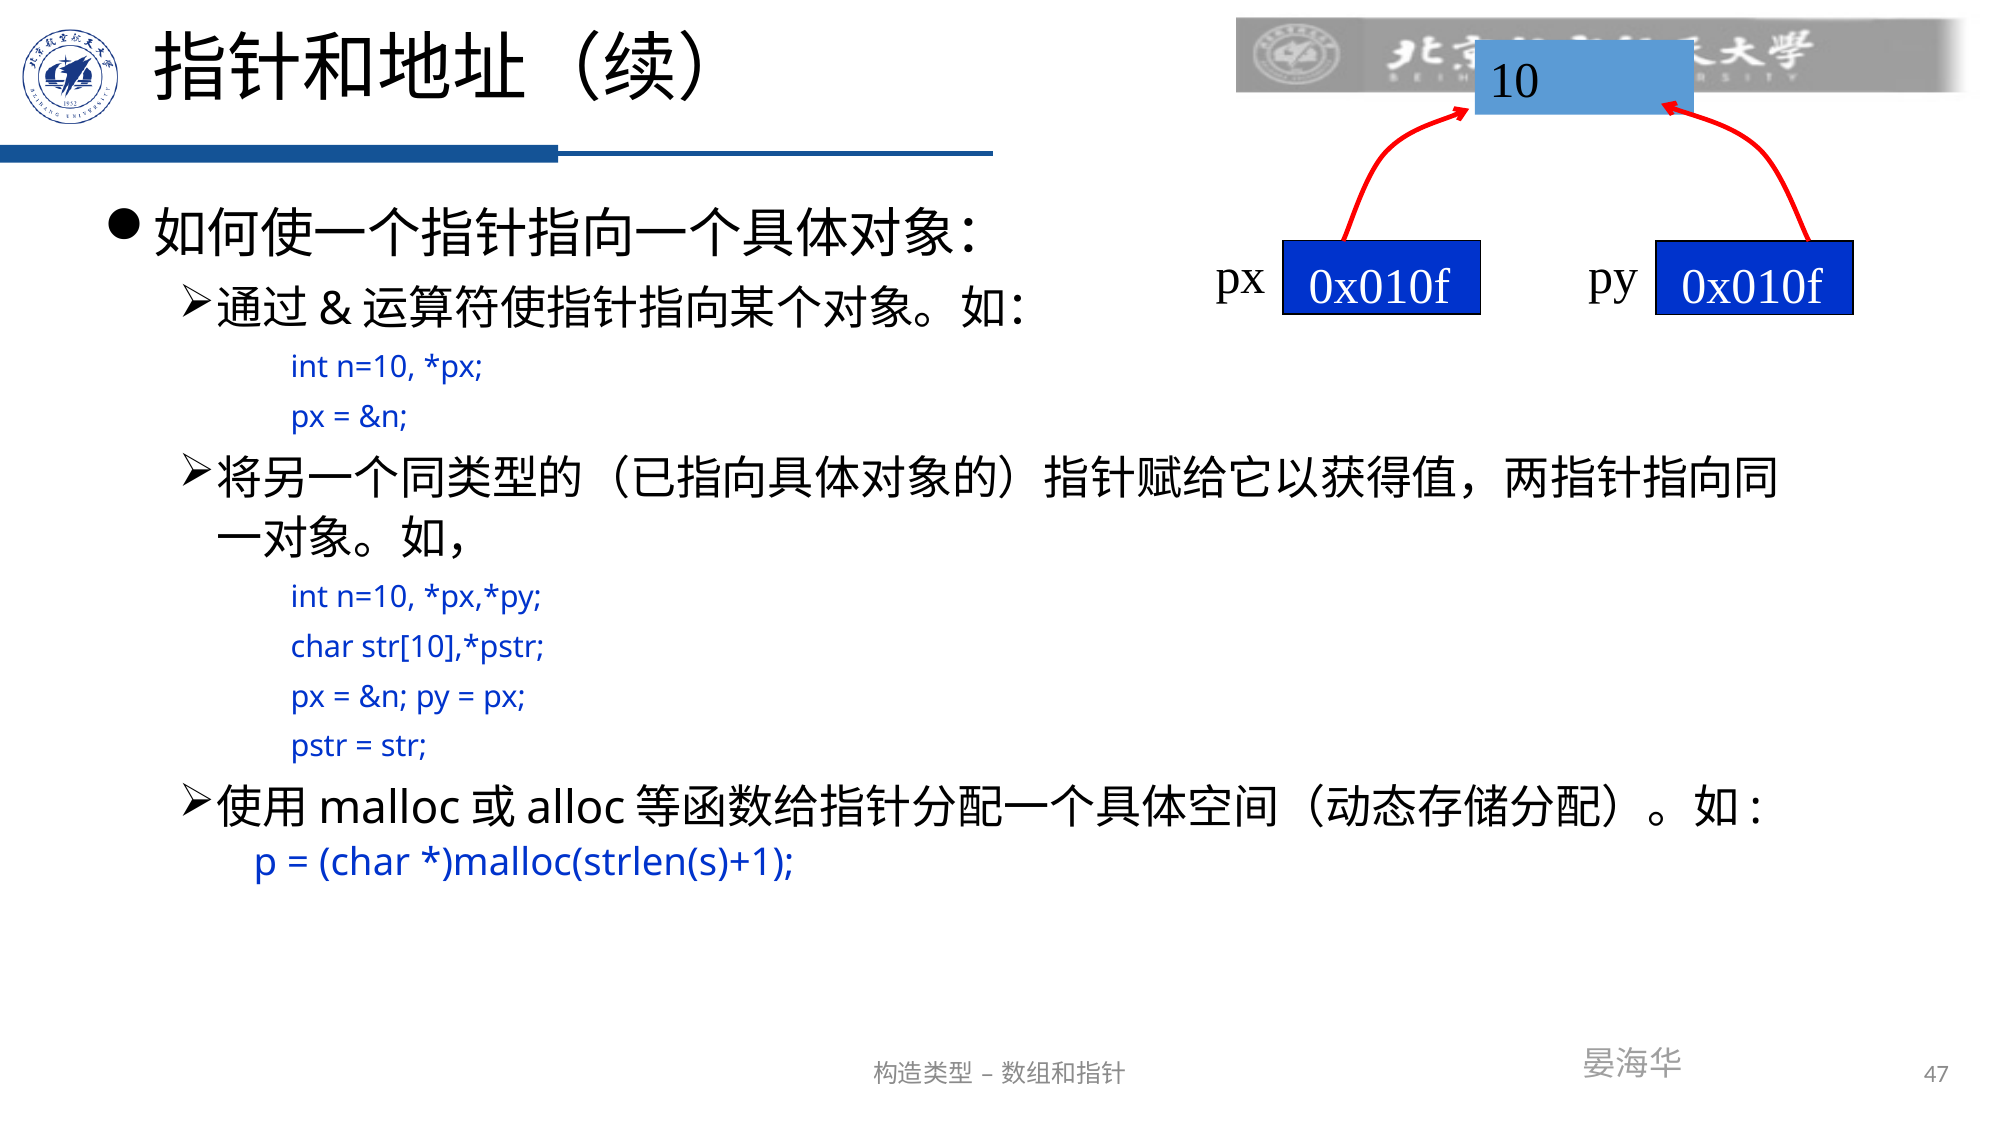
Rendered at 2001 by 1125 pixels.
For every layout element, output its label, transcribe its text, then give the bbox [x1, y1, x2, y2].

list 如何使一个指针指向一个具体对象： 通过&运算符使指针指向某个对象。如： int n=10, *px; px = &n; 将另一个同类型的（已指向具体对象的）指针赋给它以获得值，两指针指向同一对象。如， int n=10, *px,*py; char str[10],*pstr; px = &n; py = px; pstr = str; 使用malloc或alloc等函数给指针分配一个具体空间（动态存储分配）。如: p = (char *)malloc(strlen(s)+1); [89, 191, 1815, 906]
slide_number 47 [1514, 1042, 1965, 1102]
title 指针和地址（续） [137, 25, 1863, 115]
picture [1236, 0, 2000, 102]
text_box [1200, 39, 1886, 315]
picture [16, 23, 124, 130]
footer 构造类型 – 数组和指针 [662, 1042, 1338, 1103]
